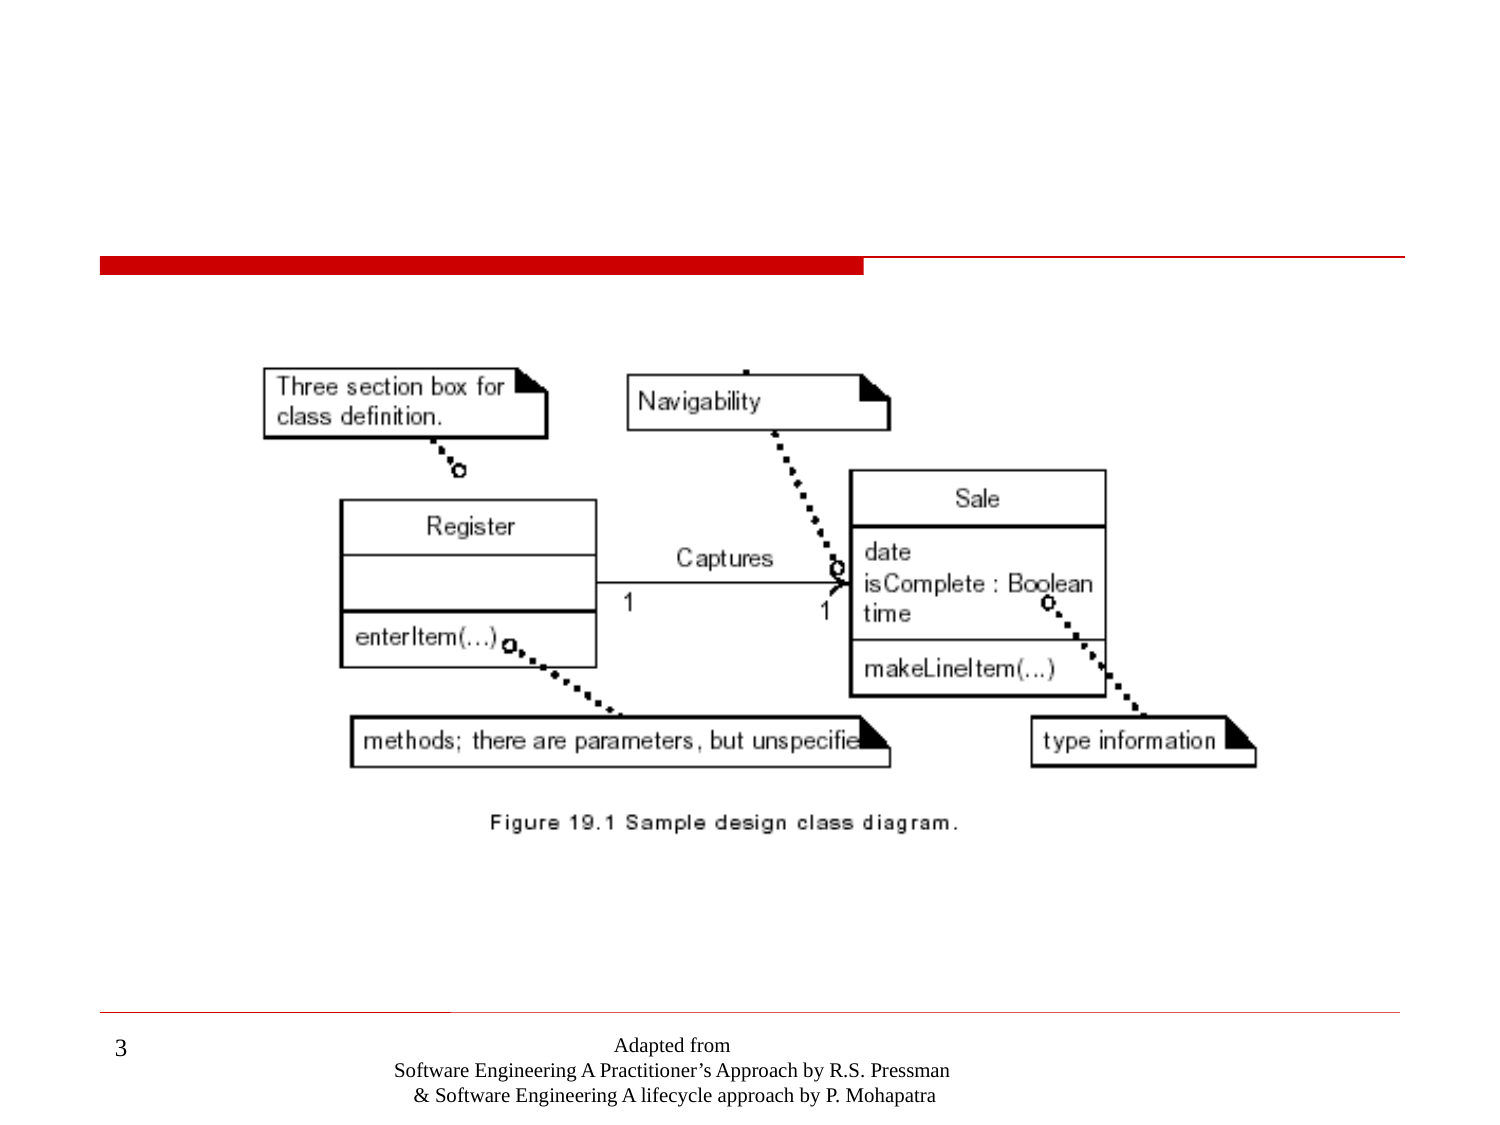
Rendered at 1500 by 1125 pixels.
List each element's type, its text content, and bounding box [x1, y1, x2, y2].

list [249, 349, 1326, 847]
slide_number 3 [99, 1024, 425, 1103]
footer Adapted from Software Engineering A Practitioner’s Approach by R.S. Pressman & Software Engineering A lifecycle approach by P. Mohapatra [362, 1024, 988, 1088]
